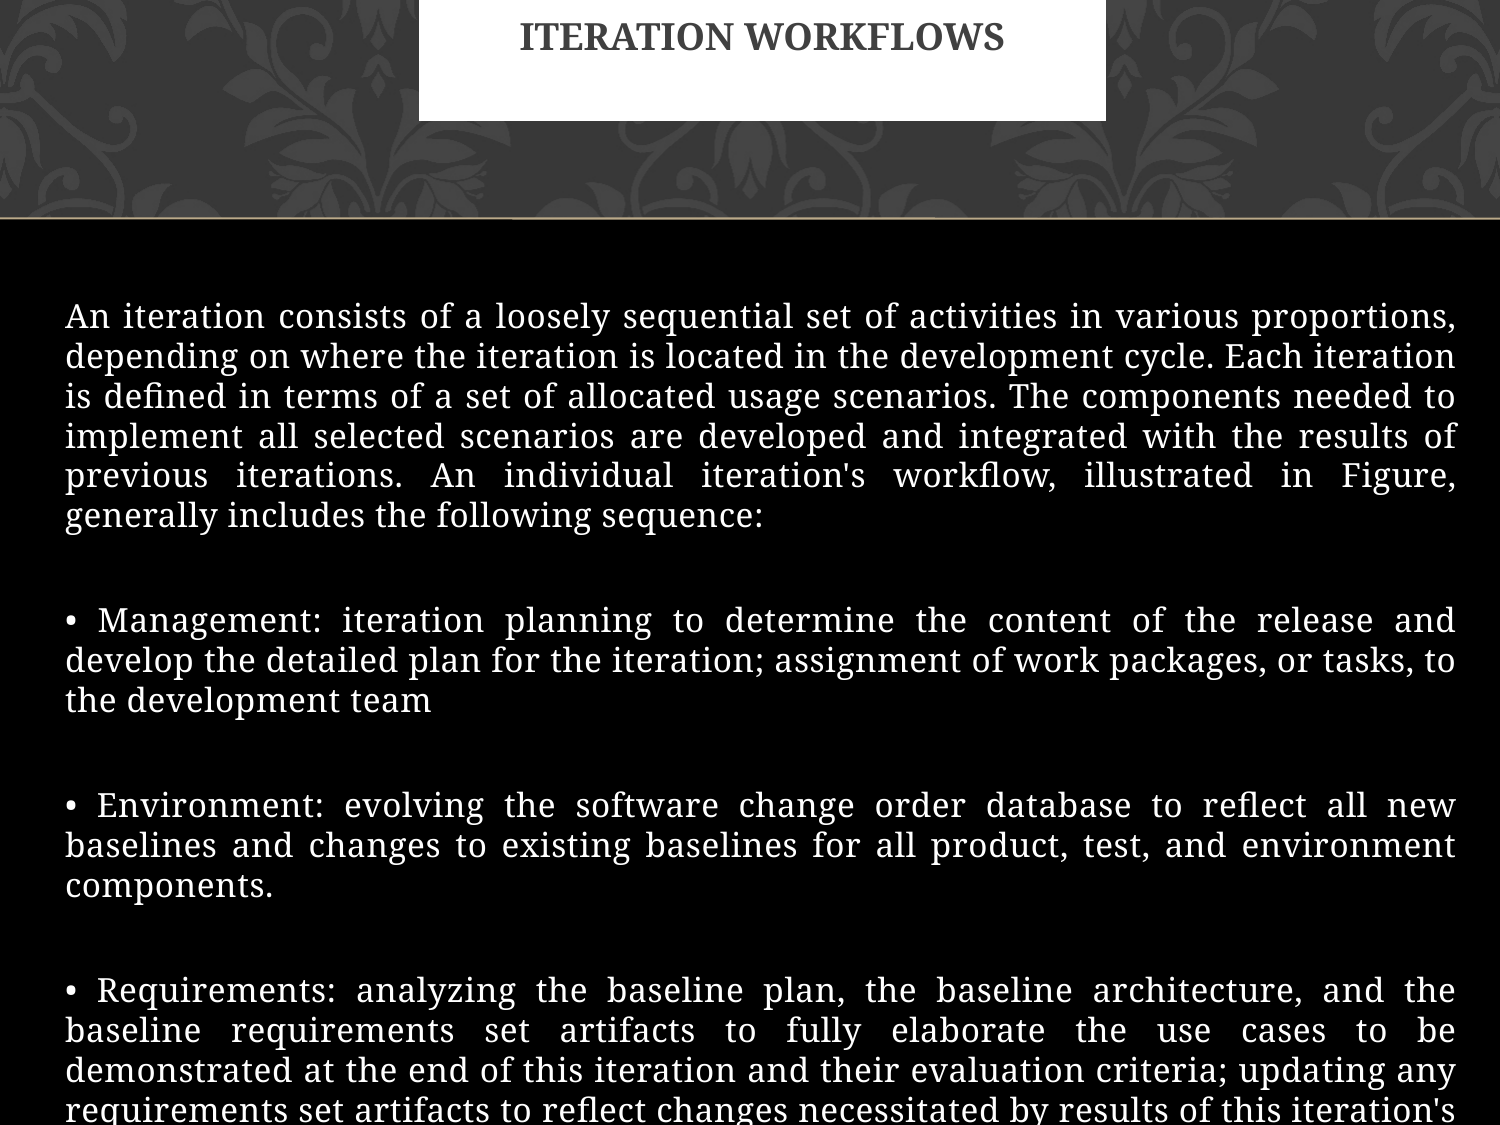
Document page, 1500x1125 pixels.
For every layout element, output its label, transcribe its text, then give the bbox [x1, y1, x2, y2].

title Iteration Workflows [419, 0, 1106, 121]
list An iteration consists of a loosely sequential set of activities in various proportions, depending on where the iteration is located in the development cycle. Each iteration is defined in terms of a set of allocated usage scenarios. The components needed to implement all selected scenarios are developed and integrated with the results of previous iterations. An individual iteration's workflow, illustrated in Figure, generally includes the following sequence: • Management: iteration planning to determine the content of the release and develop the detailed plan for the iteration; assignment of work packages, or tasks, to the development team • Environment: evolving the software change order database to reflect all new baselines and changes to existing baselines for all product, test, and environment components. • Requirements: analyzing the baseline plan, the baseline architecture, and the baseline requirements set artifacts to fully elaborate the use cases to be demonstrated at the end of this iteration and their evaluation criteria; updating any requirements set artifacts to reflect changes necessitated by results of this iteration's engineering activities [50, 287, 1475, 1125]
